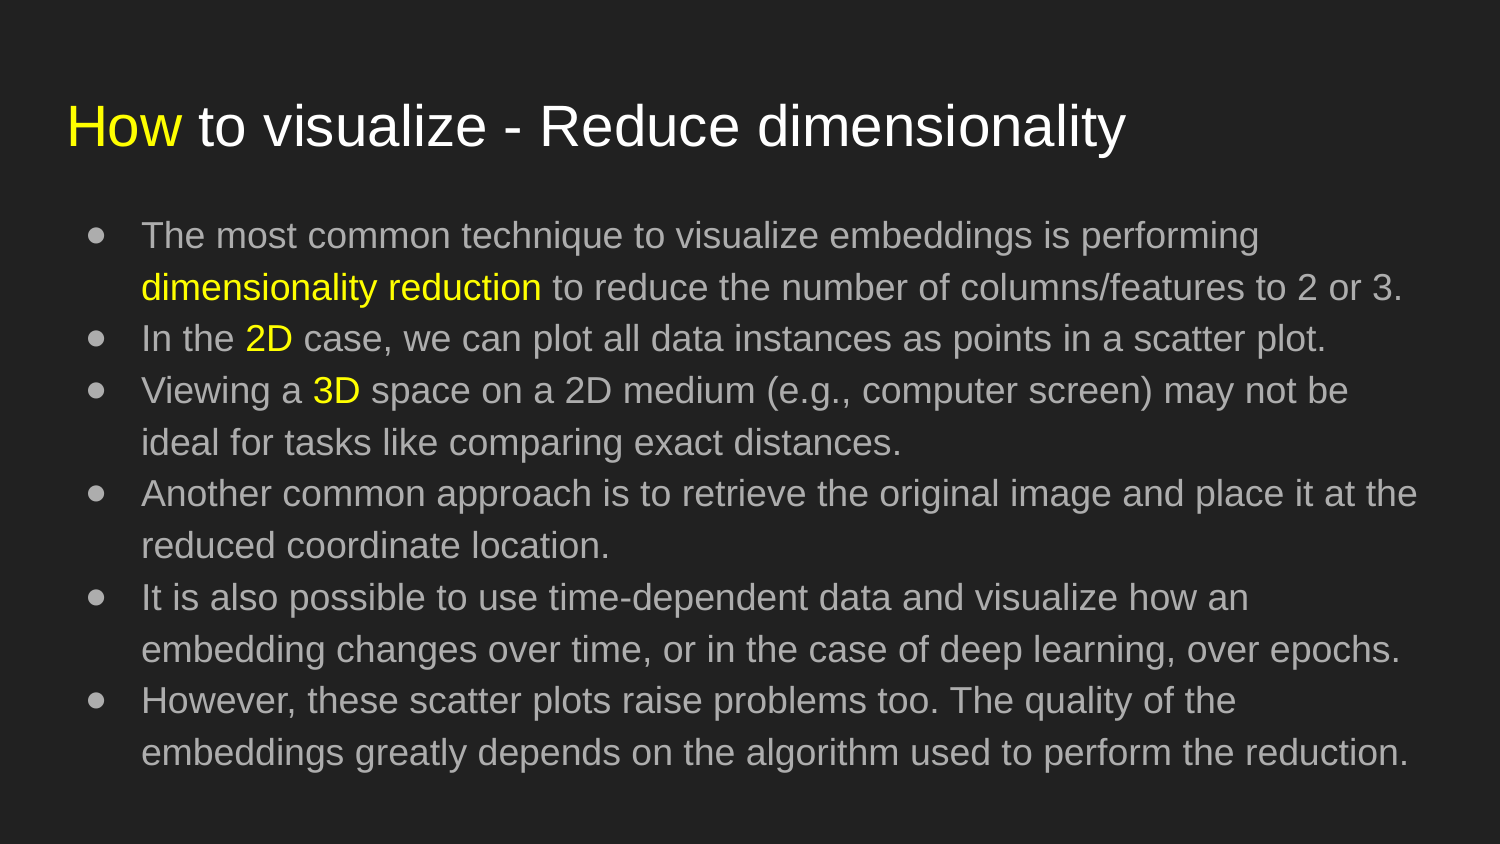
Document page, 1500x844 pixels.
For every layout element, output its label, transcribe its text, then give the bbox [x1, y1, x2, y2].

list The most common technique to visualize embeddings is performing dimensionality reduction to reduce the number of columns/features to 2 or 3. In the 2D case, we can plot all data instances as points in a scatter plot. Viewing a 3D space on a 2D medium (e.g., computer screen) may not be ideal for tasks like comparing exact distances. Another common approach is to retrieve the original image and place it at the reduced coordinate location. It is also possible to use time-dependent data and visualize how an embedding changes over time, or in the case of deep learning, over epochs. However, these scatter plots raise problems too. The quality of the embeddings greatly depends on the algorithm used to perform the reduction. [51, 189, 1449, 750]
title How to visualize - Reduce dimensionality [51, 72, 1449, 167]
